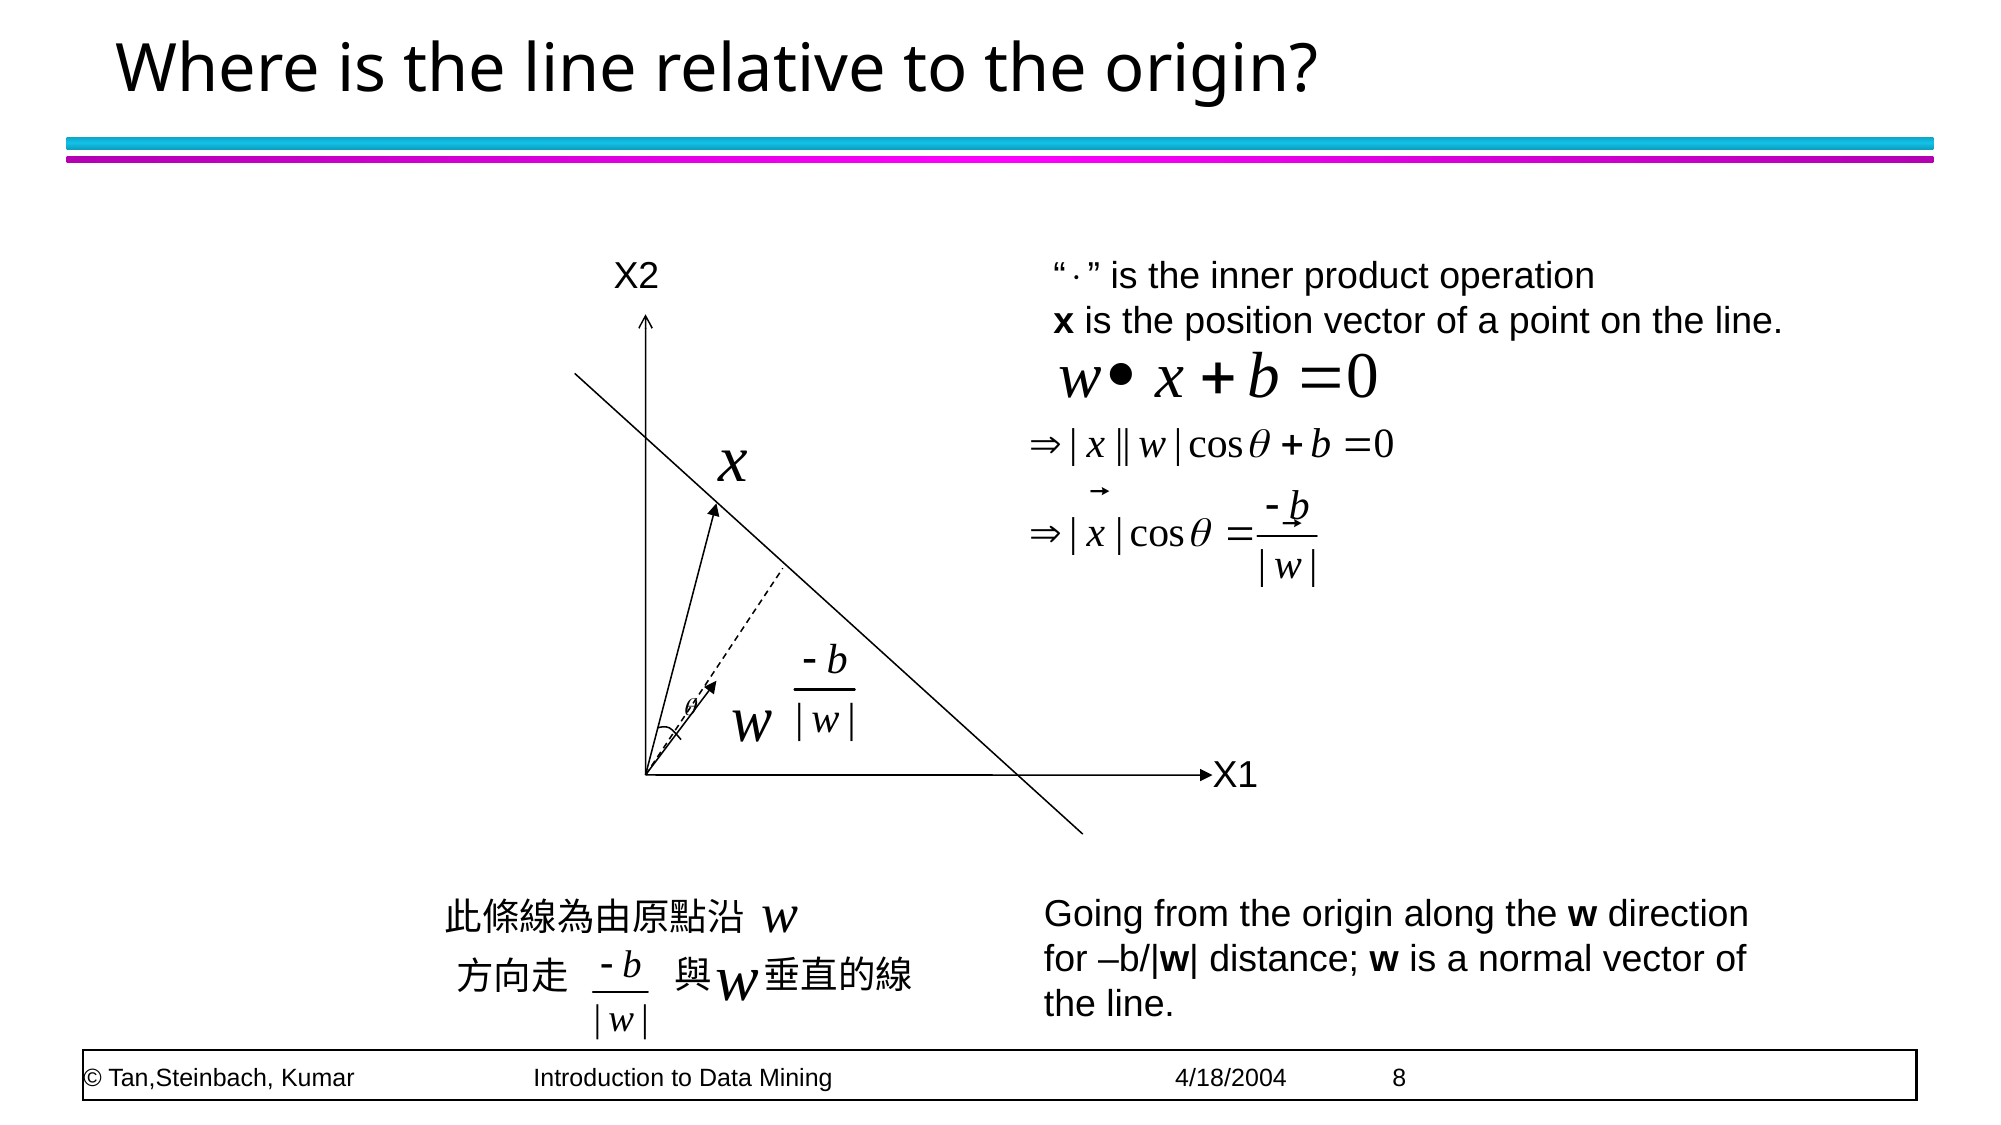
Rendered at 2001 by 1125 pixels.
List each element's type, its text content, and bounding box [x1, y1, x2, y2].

text_box [657, 726, 682, 740]
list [704, 940, 771, 1018]
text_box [1046, 337, 1391, 415]
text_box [680, 692, 705, 722]
text_box 與 垂直的線 [662, 943, 700, 1004]
text_box X1 [1197, 742, 1274, 803]
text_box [720, 680, 784, 759]
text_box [751, 881, 808, 947]
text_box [1023, 420, 1402, 595]
text_box “” is the inner product operation x is the position vector of a point on the line. [1038, 243, 1799, 349]
text_box [657, 507, 720, 727]
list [586, 940, 658, 1048]
title Where is the line relative to the origin? [83, 24, 1895, 113]
text_box 此條線為由原點沿 [429, 885, 746, 945]
text_box 方向走 [441, 944, 582, 1004]
text_box [703, 680, 717, 695]
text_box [787, 632, 866, 750]
text_box X2 [598, 243, 675, 304]
text_box [638, 314, 653, 438]
text_box 與 垂直的線 [775, 943, 929, 1004]
text_box Going from the origin along the w direction for –b/|w| distance; w is a normal vector of the line. [1029, 881, 1775, 1077]
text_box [704, 420, 761, 499]
